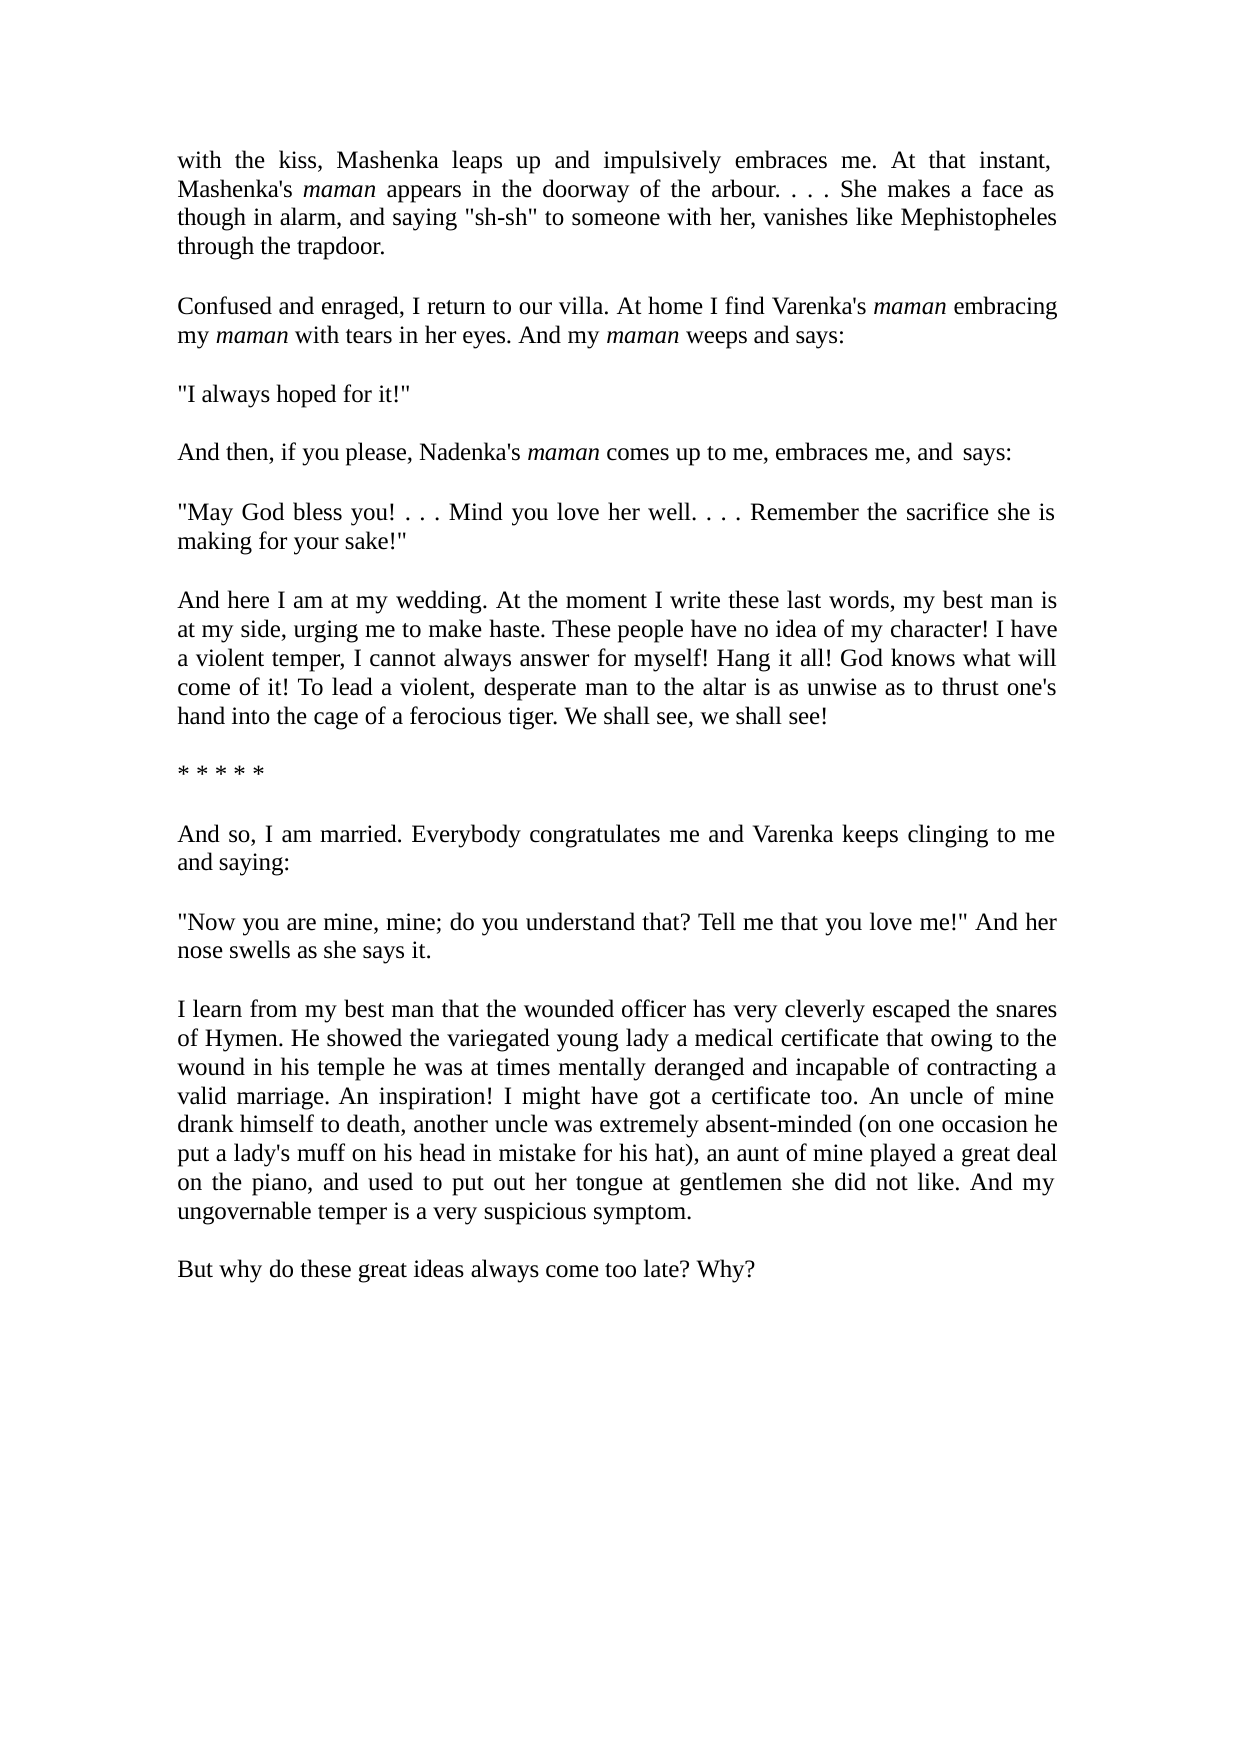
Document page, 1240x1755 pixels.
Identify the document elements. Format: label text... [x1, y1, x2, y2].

text_box with the kiss, Mashenka leaps up and impulsively embraces me. At that instant, Mashenka's maman appears in the doorway of the arbour. . . . She makes a face as though in alarm, and saying "sh-sh" to someone with her, vanishes like Mephistopheles through the trapdoor. Confused and enraged, I return to our villa. At home I find Varenka's maman embracing my maman with tears in her eyes. And my maman weeps and says: "I always hoped for it!" And then, if you please, Nadenka's maman comes up to me, embraces me, and says: "May God bless you! . . . Mind you love her well. . . . Remember the sacrifice she is making for your sake!" And here I am at my wedding. At the moment I write these last words, my best man is at my side, urging me to make haste. These people have no idea of my character! I have a violent temper, I cannot always answer for myself! Hang it all! God knows what will come of it! To lead a violent, desperate man to the altar is as unwise as to thrust one's hand into the cage of a ferocious tiger. We shall see, we shall see! * * * * * And so, I am married. Everybody congratulates me and Varenka keeps clinging to me and saying: "Now you are mine, mine; do you understand that? Tell me that you love me!" And her nose swells as she says it. I learn from my best man that the wounded officer has very cleverly escaped the snares of Hymen. He showed the variegated young lady a medical certificate that owing to the wound in his temple he was at times mentally deranged and incapable of contracting a valid marriage. An inspiration! I might have got a certificate too. An uncle of mine drank himself to death, another uncle was extremely absent-minded (on one occasion he put a lady's muff on his head in mistake for his hat), an aunt of mine played a great deal on the piano, and used to put out her tongue at gentlemen she did not like. And my ungovernable temper is a very suspicious symptom. But why do these great ideas always come too late? Why? [175, 142, 1066, 1283]
